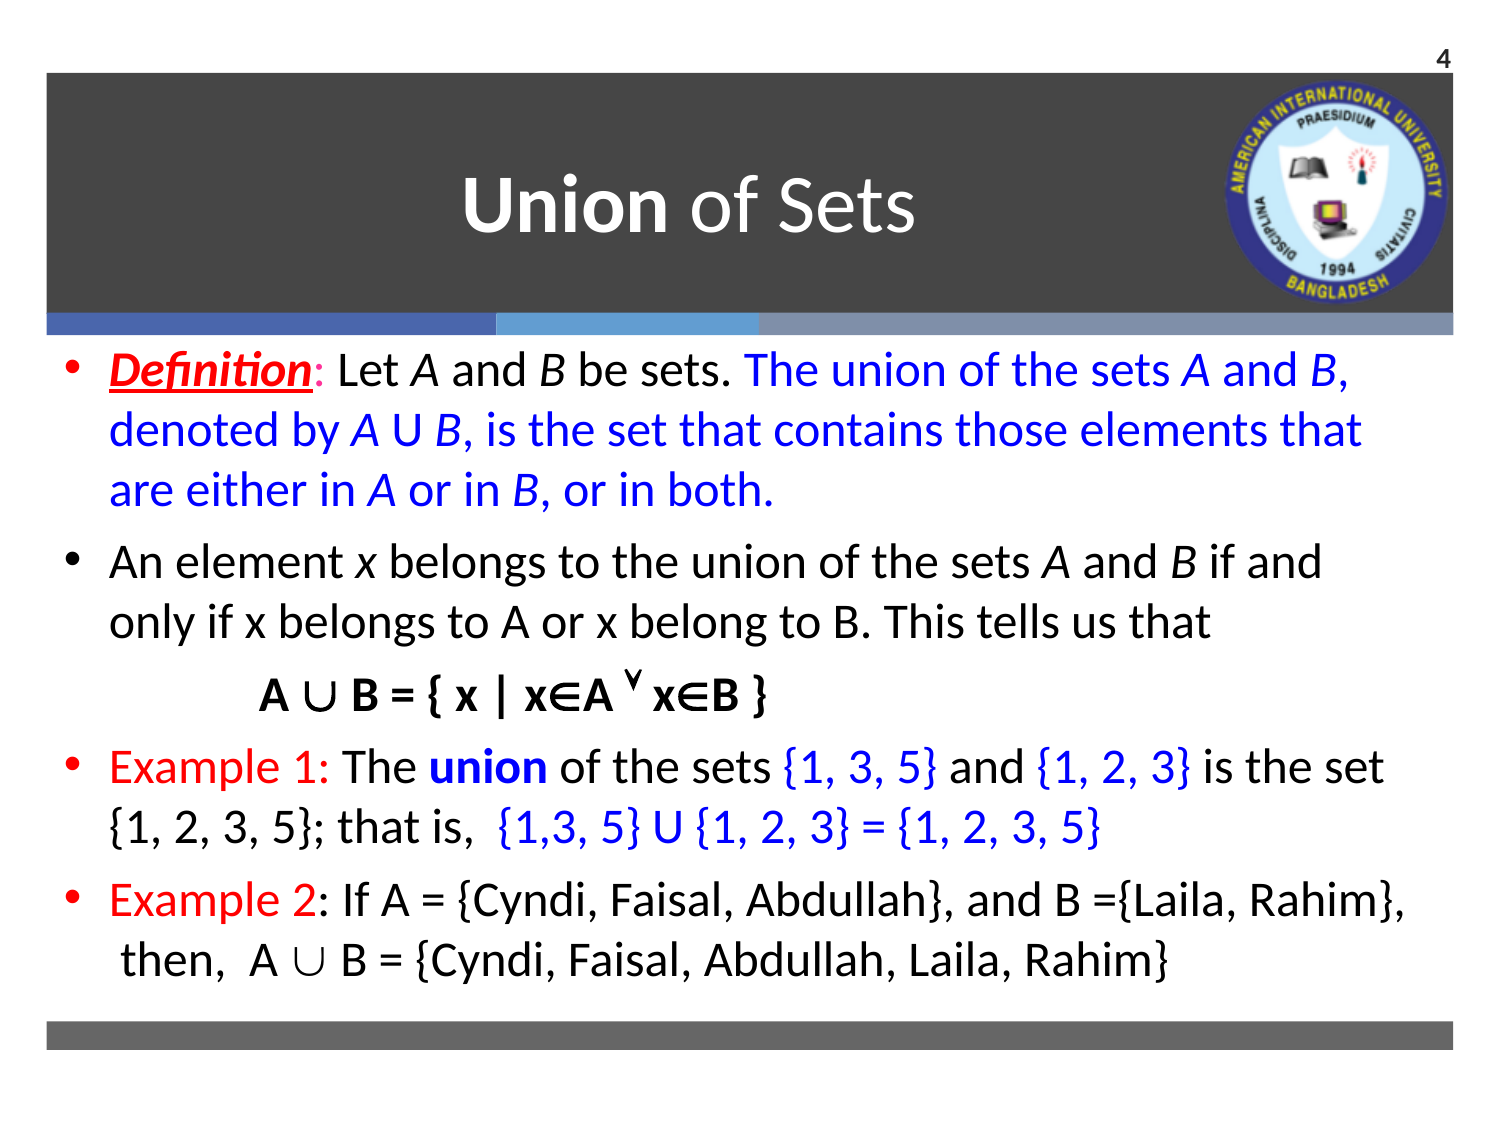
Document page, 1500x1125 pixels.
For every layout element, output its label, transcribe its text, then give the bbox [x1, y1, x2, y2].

slide_number 4 [1362, 27, 1466, 87]
title Union of Sets [48, 78, 1330, 257]
picture [1220, 75, 1454, 310]
text_box Definition: Let A and B be sets. The union of the sets A and B, denoted by A U B, is the set that contains those elements that are either in A or in B, or in both. An element x belongs to the union of the sets A and B if and only if x belongs to A or x belong to B. This tells us that A  B = { x | xA  xB } Example 1: The union of the sets {1, 3, 5} and {1, 2, 3} is the set {1, 2, 3, 5}; that is, {1,3, 5} U {1, 2, 3} = {1, 2, 3, 5} Example 2: If A = {Cyndi, Faisal, Abdullah}, and B ={Laila, Rahim}, then, A  B = {Cyndi, Faisal, Abdullah, Laila, Rahim} [48, 328, 1424, 994]
